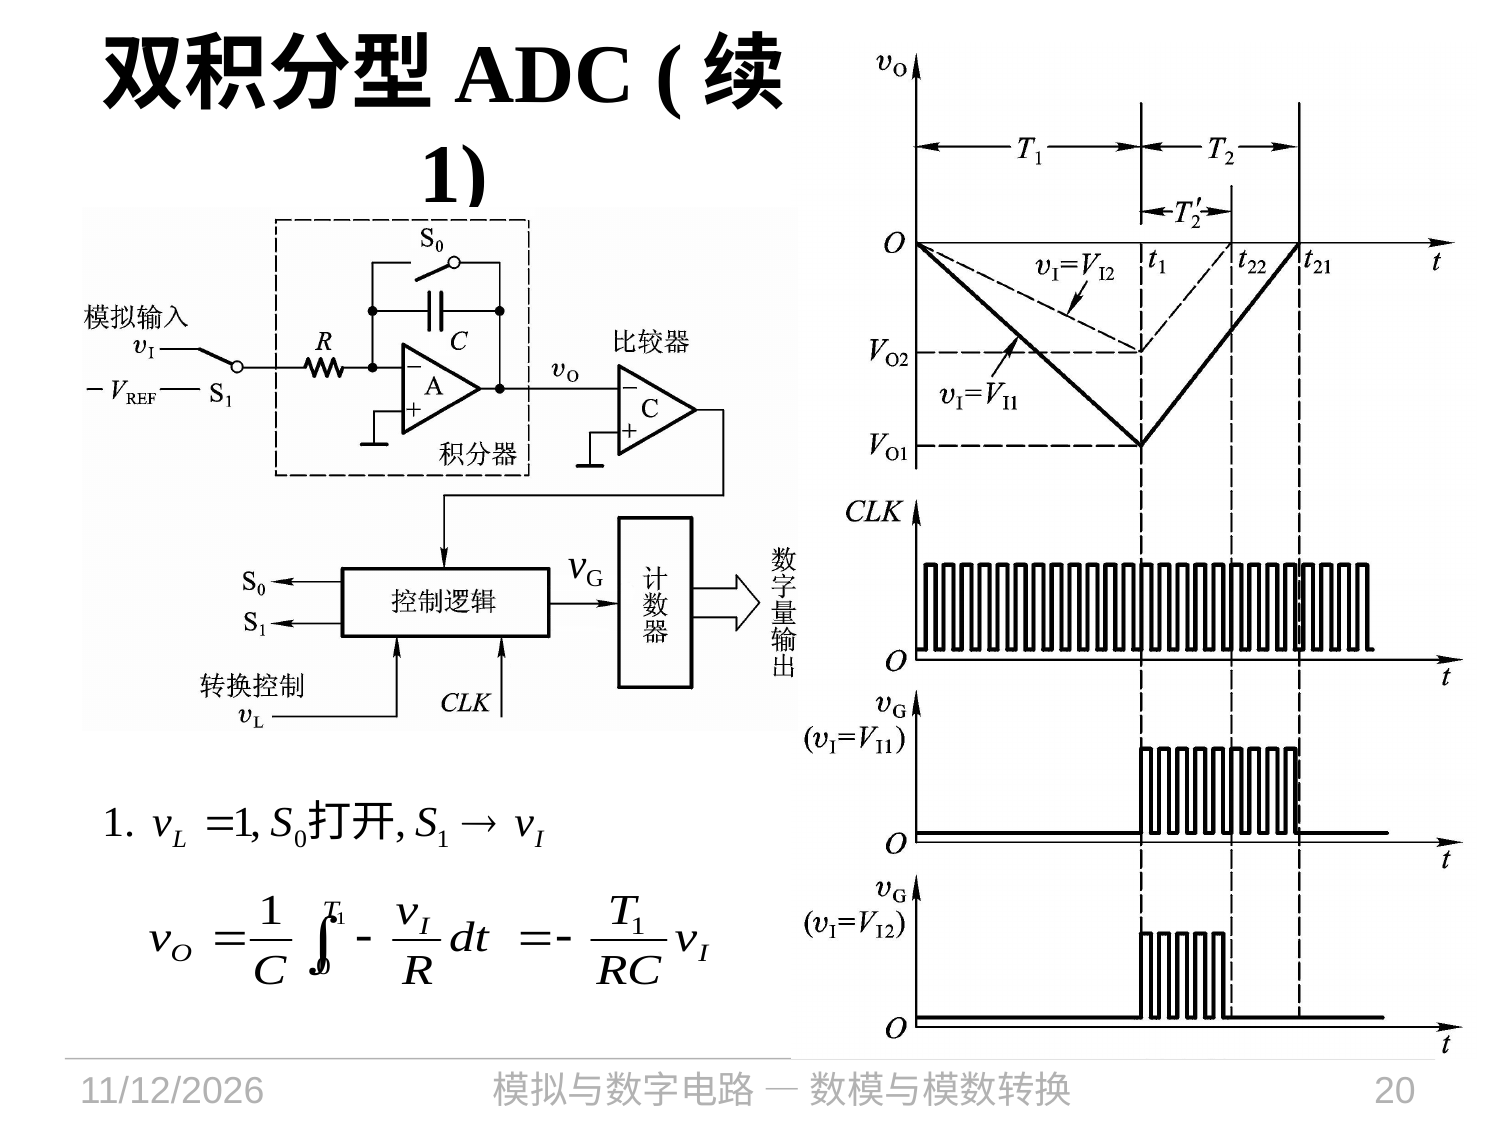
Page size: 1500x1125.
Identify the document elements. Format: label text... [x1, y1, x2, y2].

title 双积分型ADC (续1) [75, 24, 833, 213]
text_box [507, 883, 721, 994]
footer 模拟与数字电路 — 数模与模数转换 [359, 1058, 1205, 1125]
picture [791, 42, 1477, 1059]
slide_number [64, 1058, 348, 1125]
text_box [100, 793, 556, 859]
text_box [141, 883, 499, 994]
slide_number 20 [1230, 1068, 1431, 1125]
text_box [82, 207, 798, 731]
